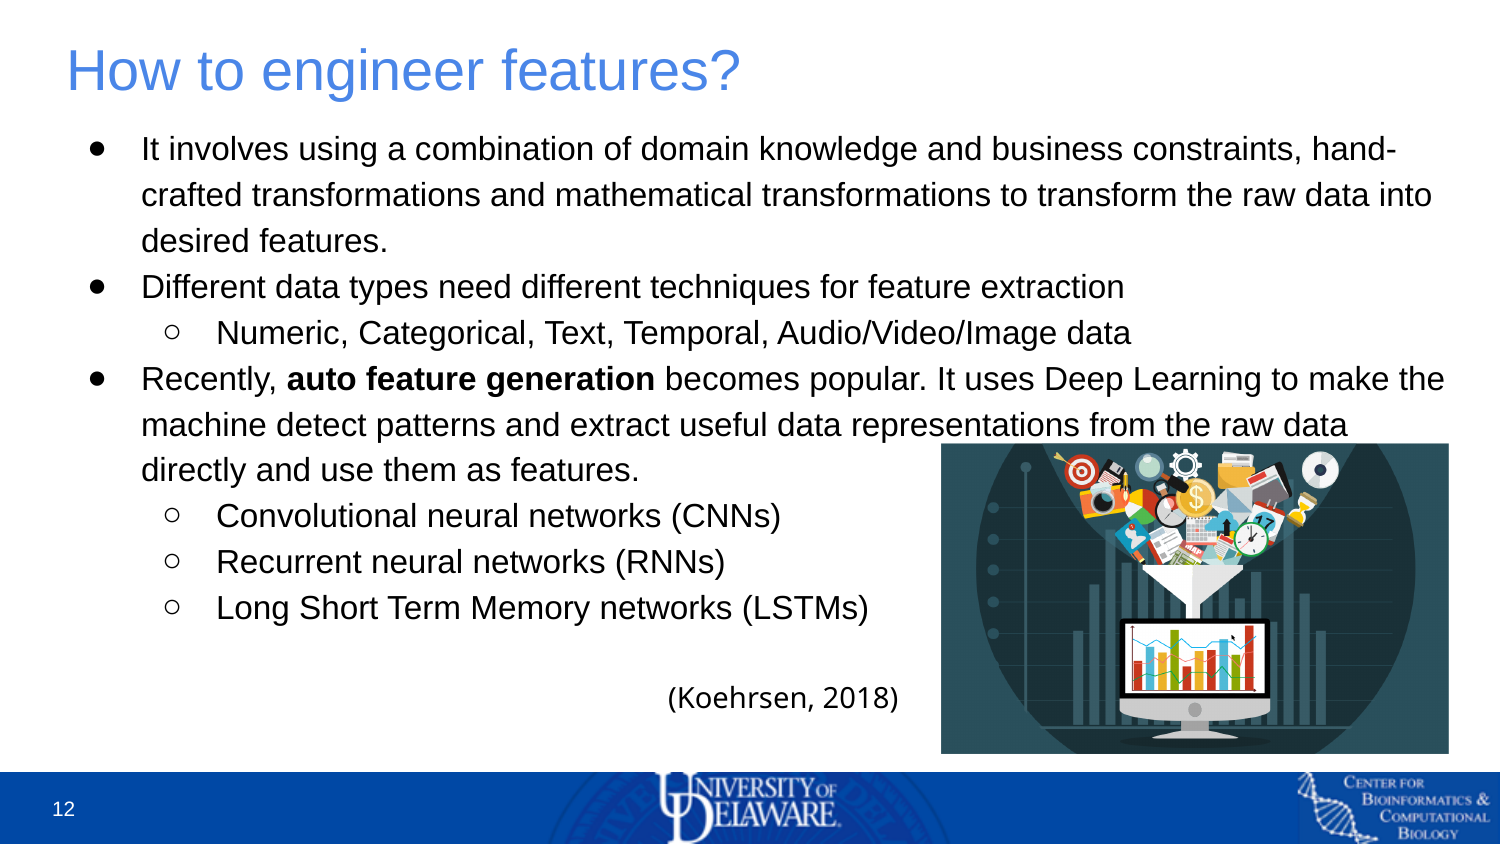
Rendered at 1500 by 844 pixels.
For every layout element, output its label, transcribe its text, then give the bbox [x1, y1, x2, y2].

text_box (Koehrsen, 2018) [653, 664, 927, 729]
text_box It involves using a combination of domain knowledge and business constraints, hand-crafted transformations and mathematical transformations to transform the raw data into desired features. Different data types need different techniques for feature extraction Numeric, Categorical, Text, Temporal, Audio/Video/Image data Recently, auto feature generation becomes popular. It uses Deep Learning to make the machine detect patterns and extract useful data representations from the raw data directly and use them as features. Convolutional neural networks (CNNs) Recurrent neural networks (RNNs) Long Short Term Memory networks (LSTMs) [51, 106, 1478, 642]
picture [0, 772, 1500, 844]
picture [941, 443, 1450, 754]
title How to engineer features? [51, 18, 1449, 106]
